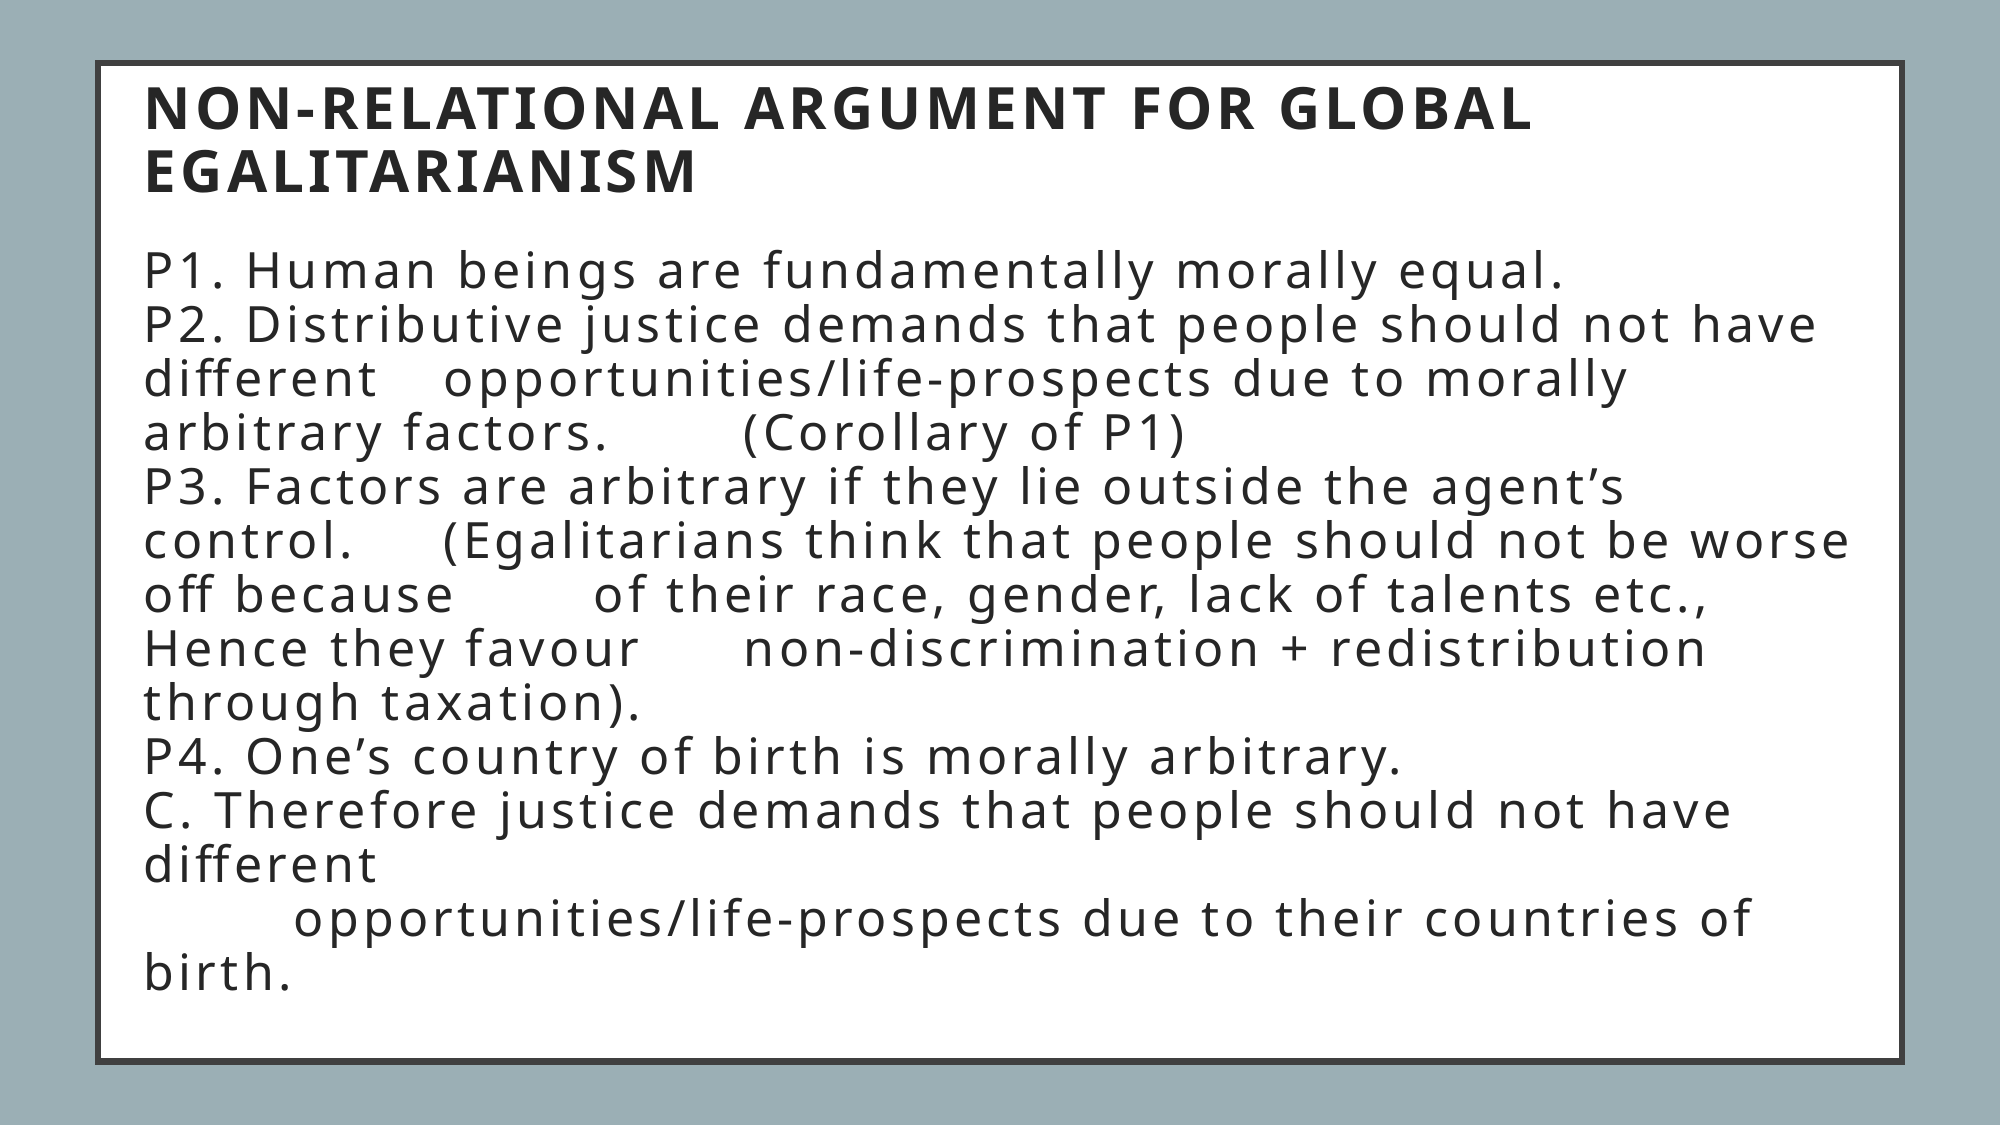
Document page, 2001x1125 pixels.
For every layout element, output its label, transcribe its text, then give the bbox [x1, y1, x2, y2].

title NON-RELATIONAL ARGUMENT FOR GLOBAL EGALITARIANISM P1. Human beings are fundamentally morally equal. P2. Distributive justice demands that people should not have different opportunities/life-prospects due to morally arbitrary factors. (Corollary of P1) P3. Factors are arbitrary if they lie outside the agent’s control. (Egalitarians think that people should not be worse off because of their race, gender, lack of talents etc., Hence they favour non-discrimination + redistribution through taxation). P4. One’s country of birth is morally arbitrary. C. Therefore justice demands that people should not have different opportunities/life-prospects due to their countries of birth. [95, 60, 1905, 1065]
